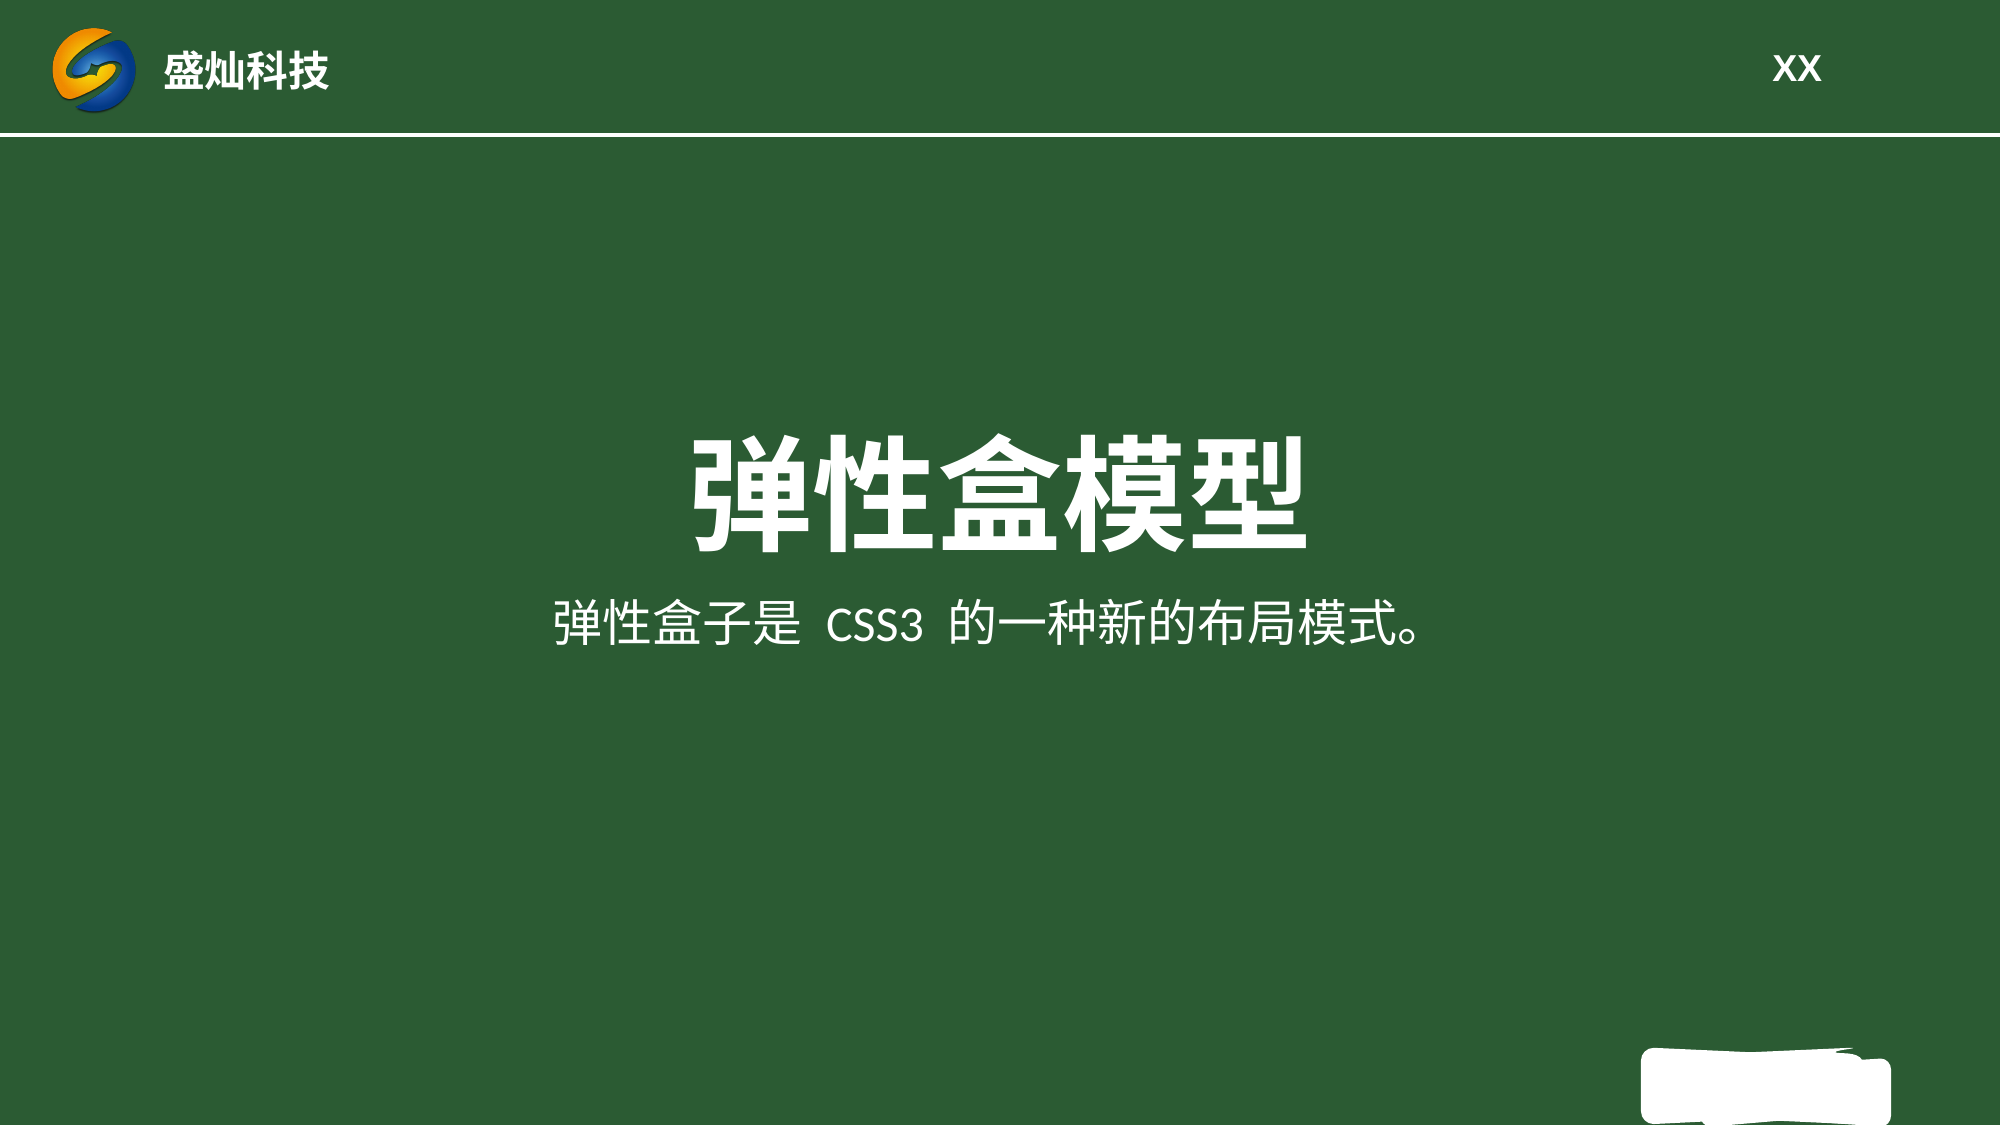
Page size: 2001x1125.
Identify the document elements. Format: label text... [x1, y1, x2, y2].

picture [0, 2, 178, 130]
text_box [1699, 1057, 1893, 1125]
title 弹性盒模型 [249, 184, 1750, 576]
subtitle 弹性盒子是 CSS3 的一种新的布局模式。 [249, 590, 1750, 863]
